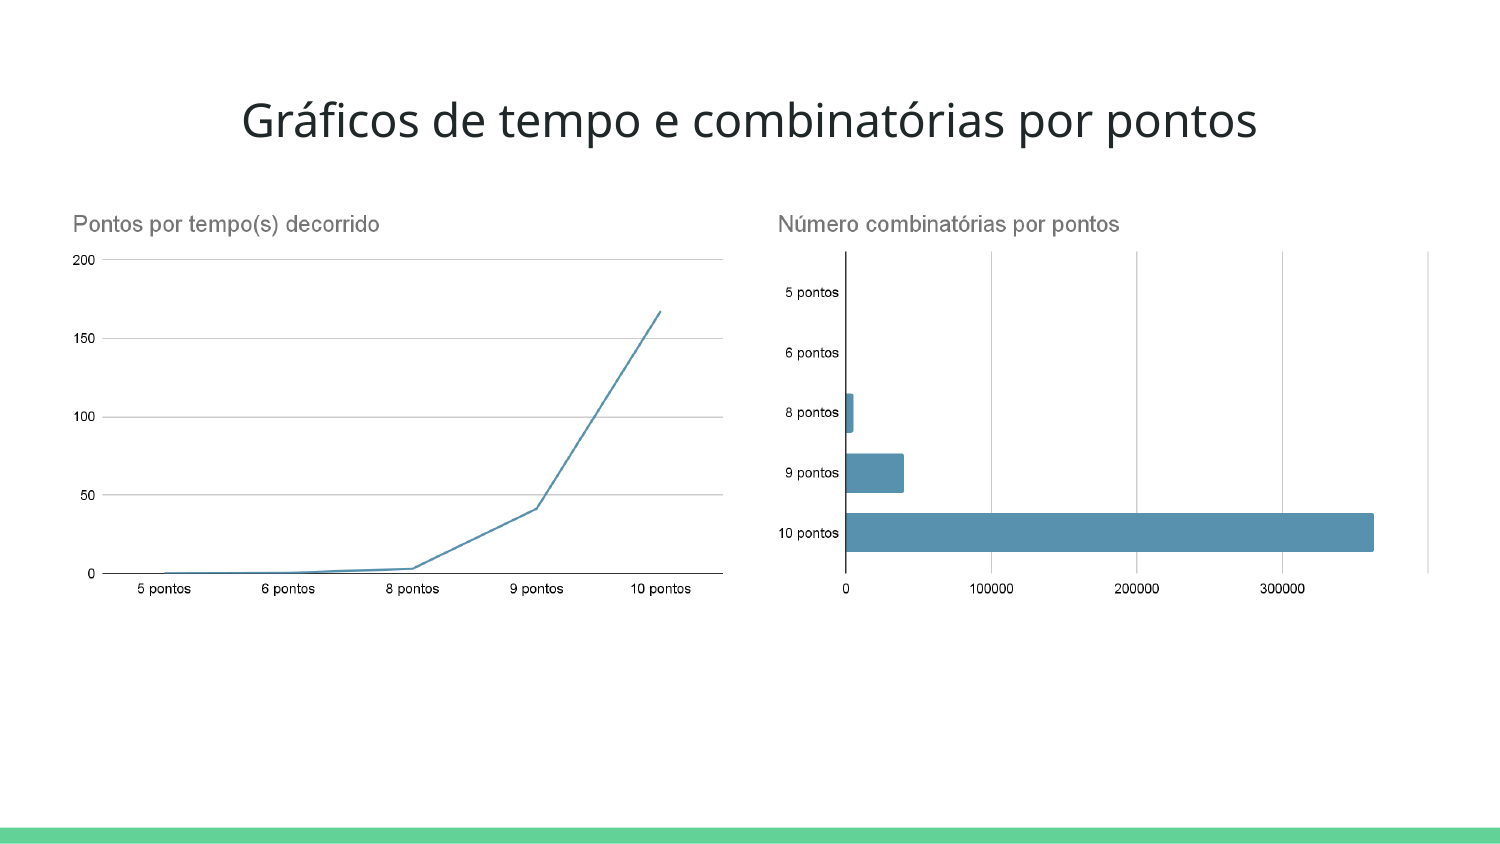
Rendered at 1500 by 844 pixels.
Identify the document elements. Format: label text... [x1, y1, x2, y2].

title Gráficos de tempo e combinatórias por pontos [51, 72, 1449, 167]
picture [50, 188, 745, 618]
picture [756, 188, 1450, 618]
